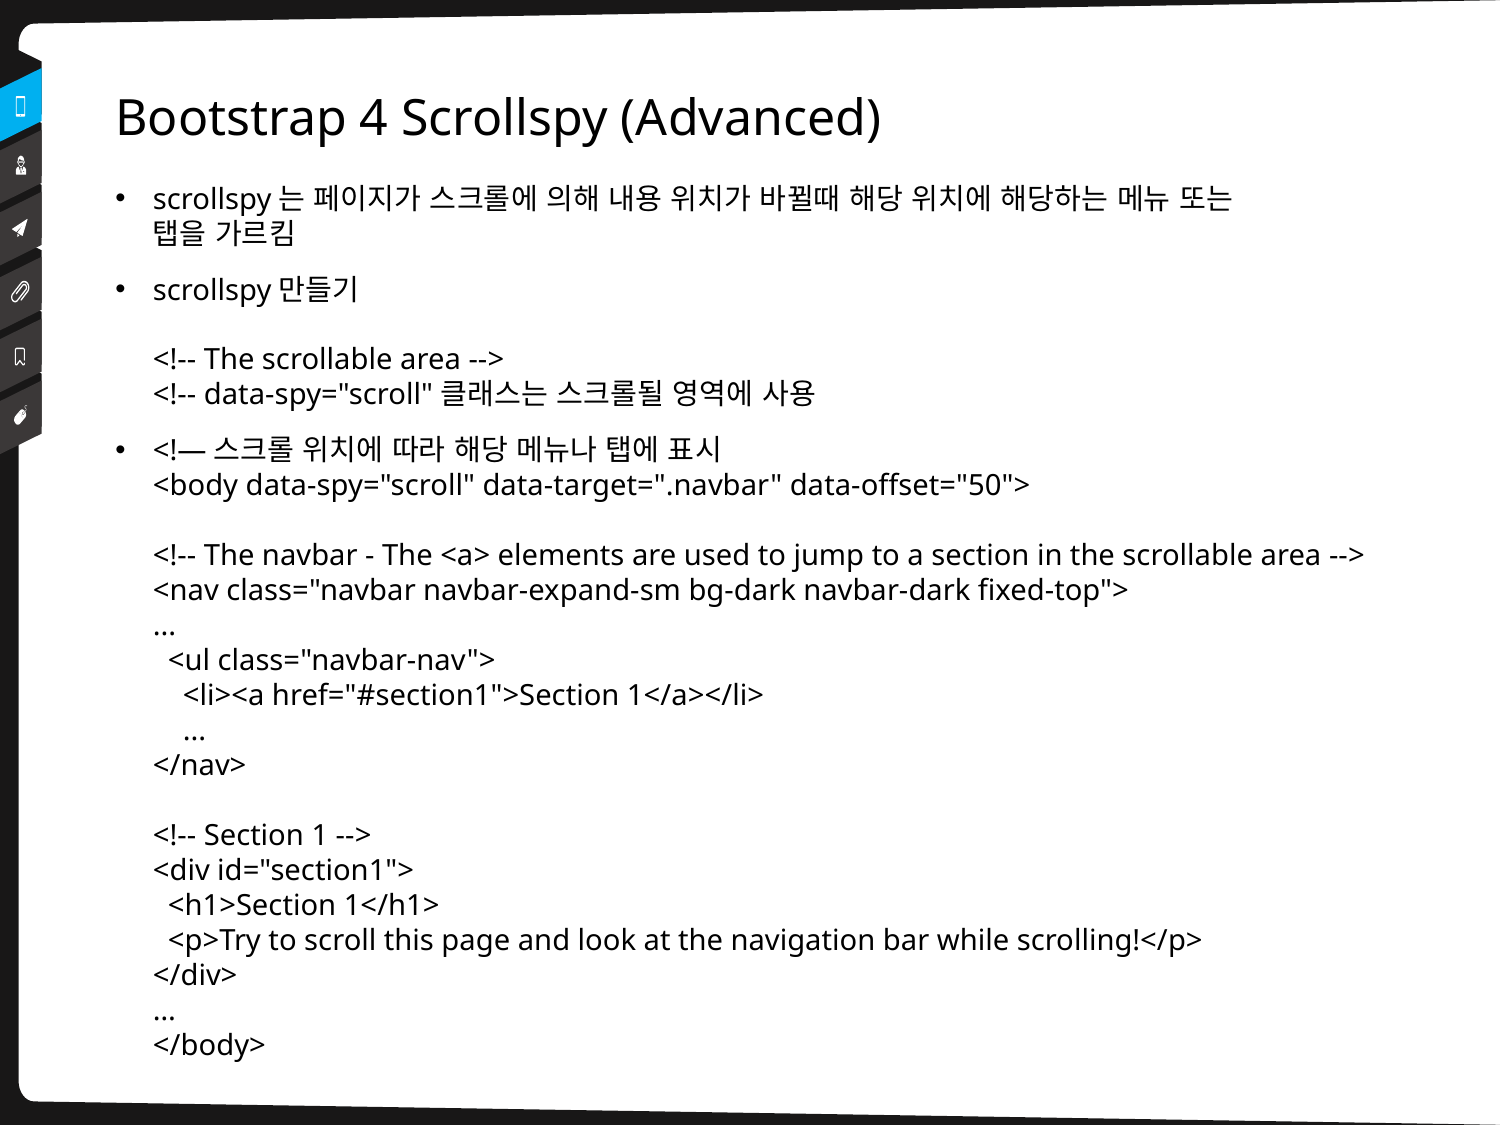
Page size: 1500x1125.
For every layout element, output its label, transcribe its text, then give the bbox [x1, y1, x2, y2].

list scrollspy는 페이지가 스크롤에 의해 내용 위치가 바뀔때 해당 위치에 해당하는 메뉴 또는 탭을 가르킴 scrollspy만들기 <!-- The scrollable area --> <!-- data-spy="scroll"클래스는 스크롤될 영역에 사용 <!—스크롤 위치에 따라 해당 메뉴나 탭에 표시 <body data-spy="scroll" data-target=".navbar" data-offset="50"> <!-- The navbar - The <a> elements are used to jump to a section in the scrollable area --> <nav class="navbar navbar-expand-sm bg-dark navbar-dark fixed-top"> ... <ul class="navbar-nav"> <li><a href="#section1">Section 1</a></li> ... </nav> <!-- Section 1 --> <div id="section1"> <h1>Section 1</h1> <p>Try to scroll this page and look at the navigation bar while scrolling!</p> </div> … </body> [100, 172, 1395, 1071]
title Bootstrap 4 Scrollspy (Advanced) [100, 54, 1395, 172]
